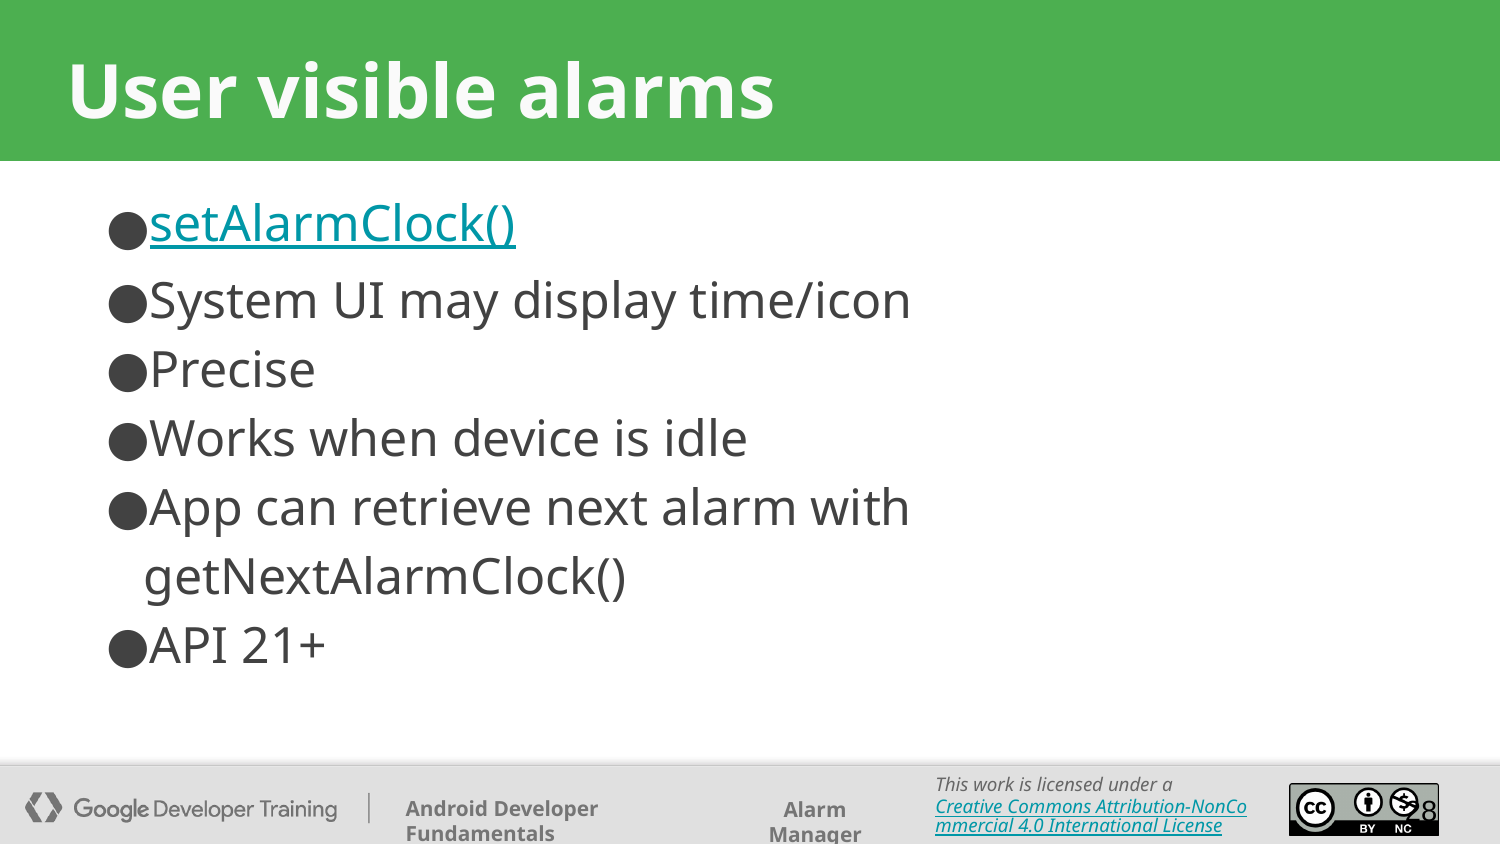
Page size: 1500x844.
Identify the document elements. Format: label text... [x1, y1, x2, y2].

list setAlarmClock() System UI may display time/icon Precise Works when device is idle App can retrieve next alarm with getNextAlarmClock() API 21+ [53, 166, 1398, 713]
picture [0, 161, 1500, 844]
title User visible alarms [51, 28, 1449, 122]
slide_number ‹#› [1389, 777, 1480, 842]
